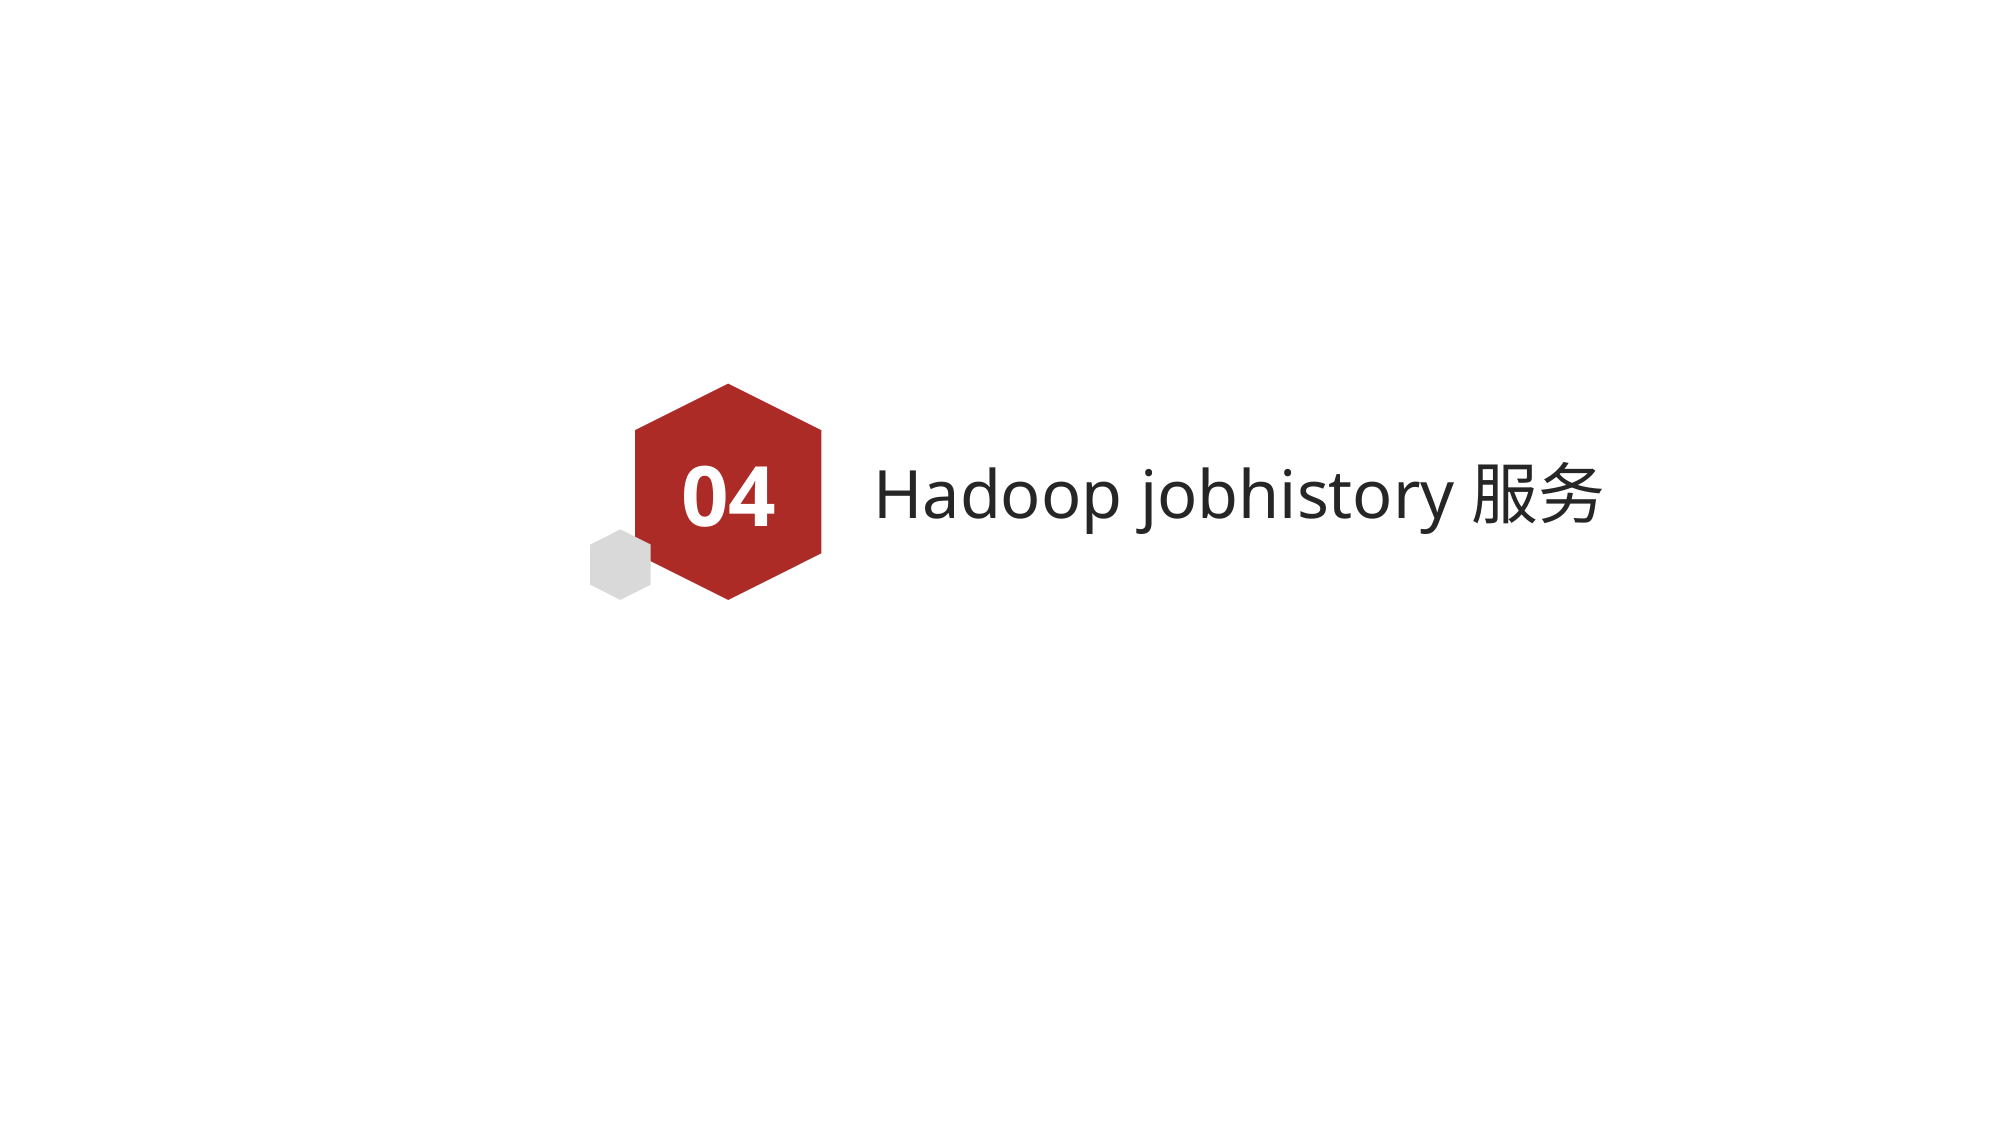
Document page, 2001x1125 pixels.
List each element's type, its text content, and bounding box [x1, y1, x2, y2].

title Hadoop jobhistory服务 [858, 453, 1950, 672]
list 04 [636, 404, 822, 594]
